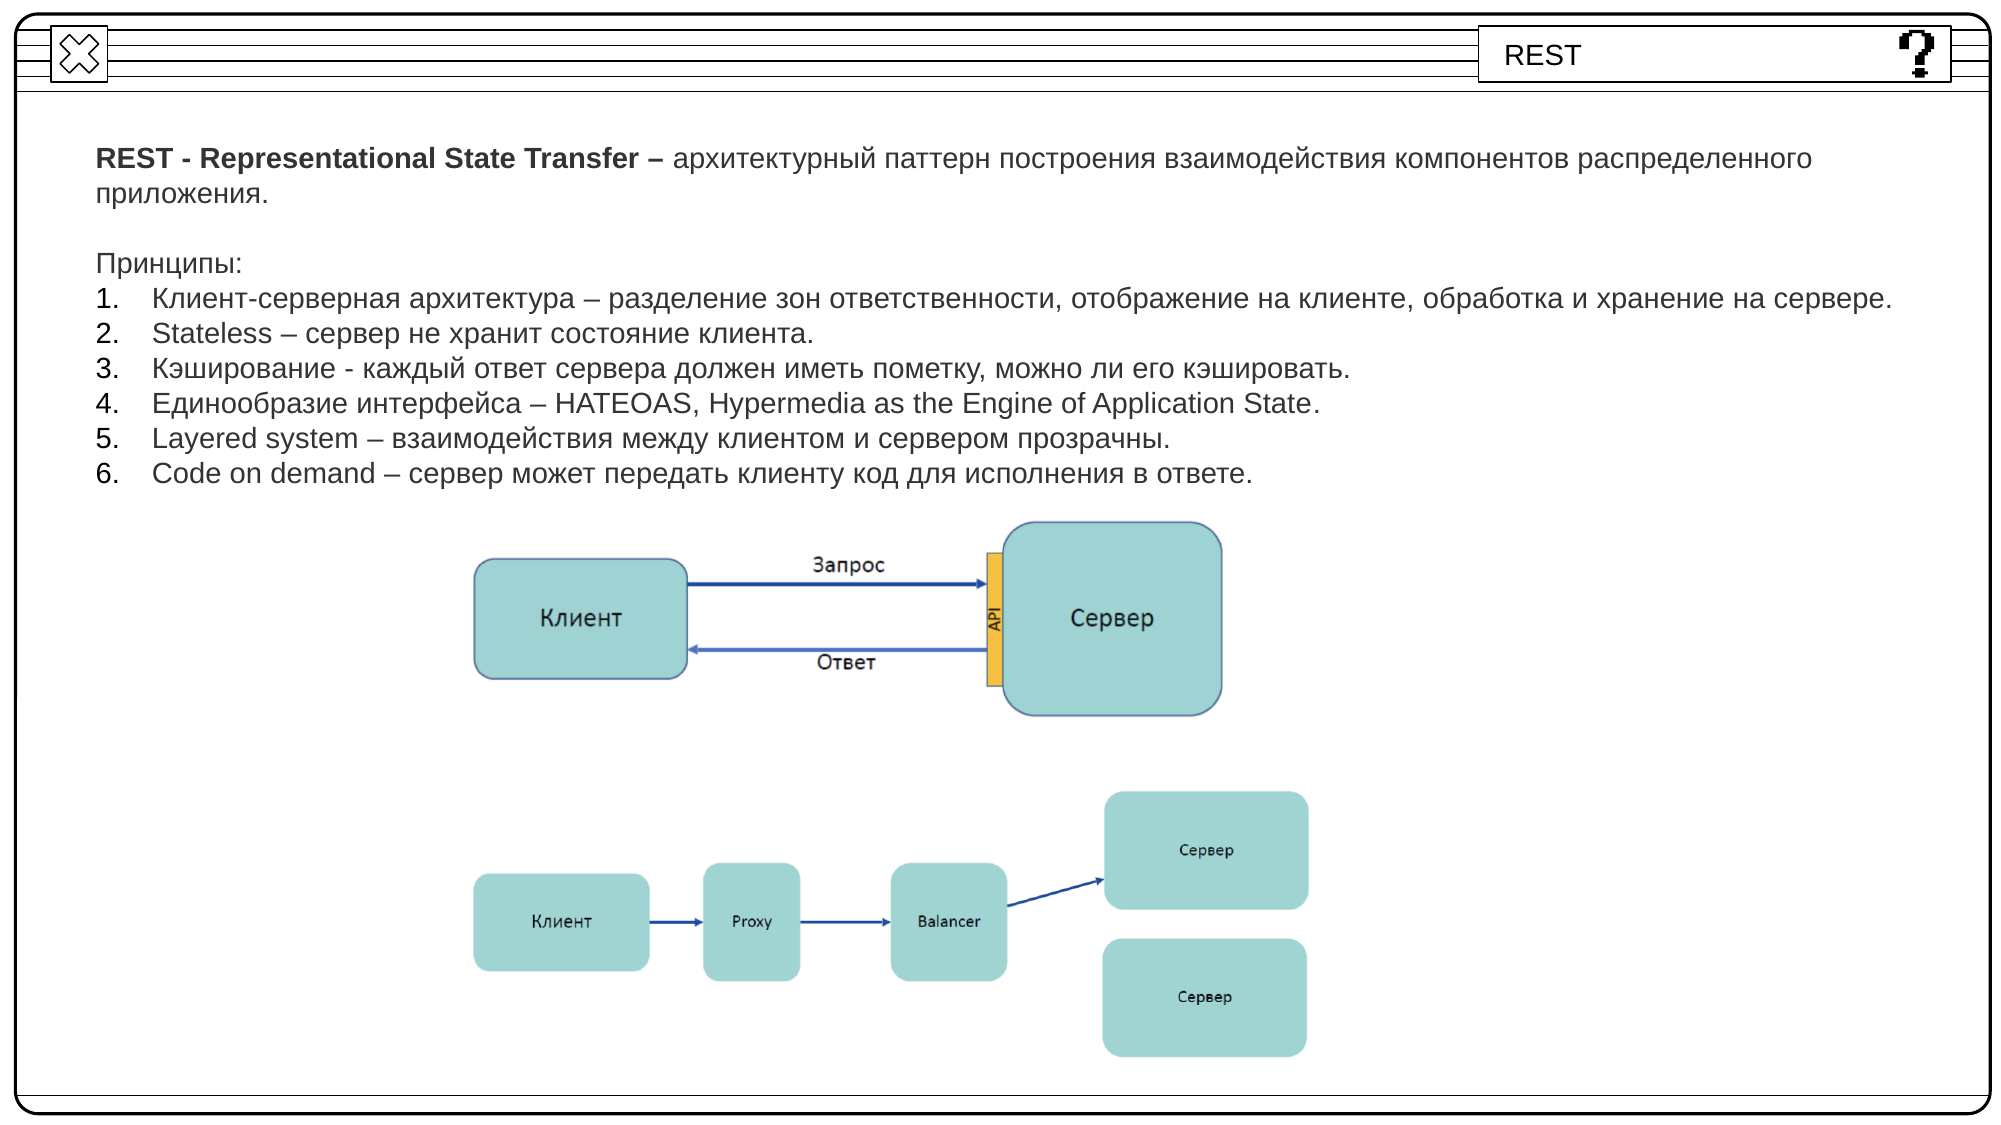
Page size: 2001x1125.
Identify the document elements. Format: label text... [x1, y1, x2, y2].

text_box REST - Representational State Transfer – архитектурный паттерн построения взаимодействия компонентов распределенного приложения. Принципы: Клиент-серверная архитектура – разделение зон ответственности, отображение на клиенте, обработка и хранение на сервере. Stateless – сервер не хранит состояние клиента. Кэширование - каждый ответ сервера должен иметь пометку, можно ли его кэшировать. Единообразие интерфейса – HATEOAS, Hypermedia as the Engine of Application State. Layered system – взаимодействия между клиентом и сервером прозрачны. Code on demand – сервер может передать клиенту код для исполнения в ответе. [80, 132, 1916, 532]
picture [451, 499, 1330, 1092]
text_box REST [1489, 28, 1597, 114]
